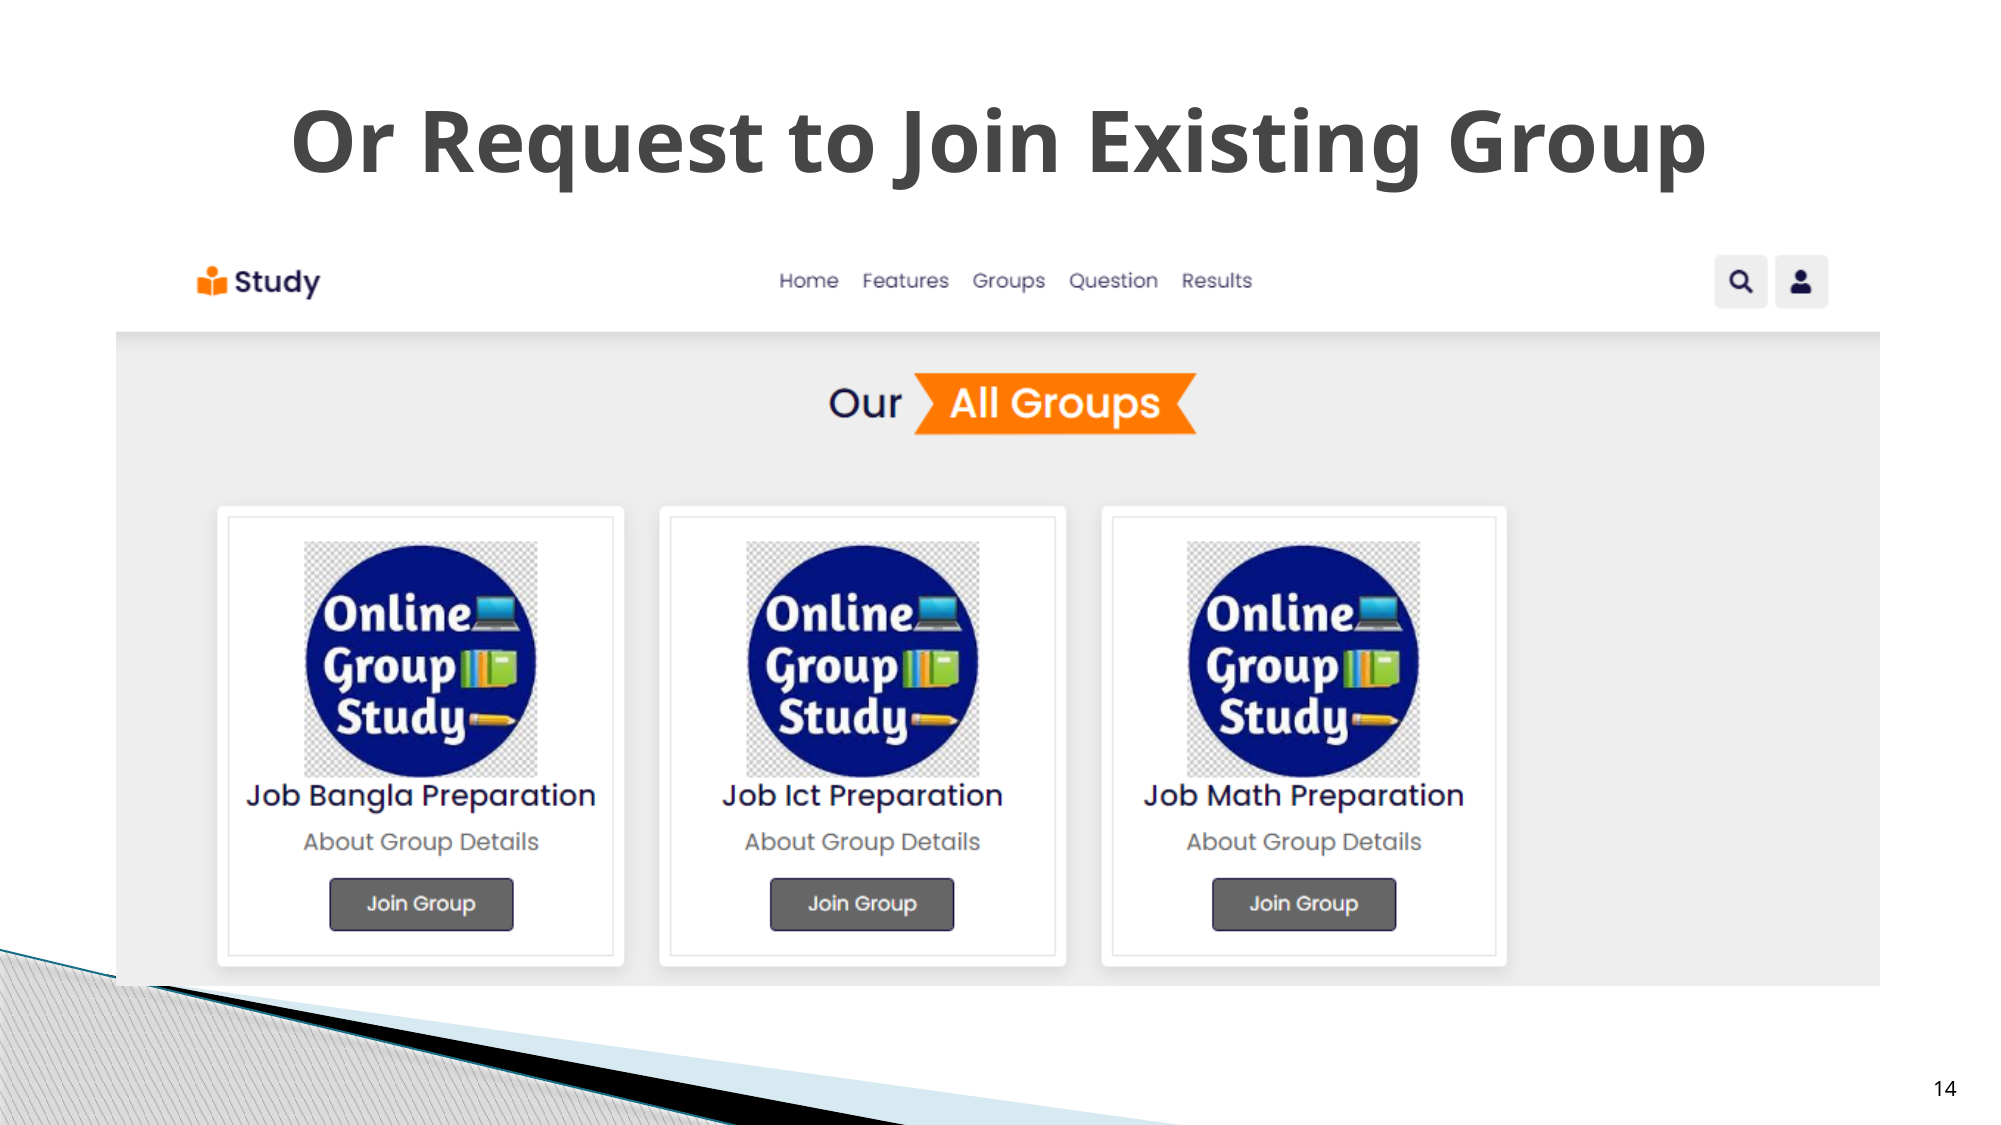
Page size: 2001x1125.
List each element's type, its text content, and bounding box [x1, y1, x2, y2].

slide_number 14 [1891, 1051, 1972, 1112]
title Or Request to Join Existing Group [99, 45, 1900, 233]
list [115, 242, 1880, 986]
